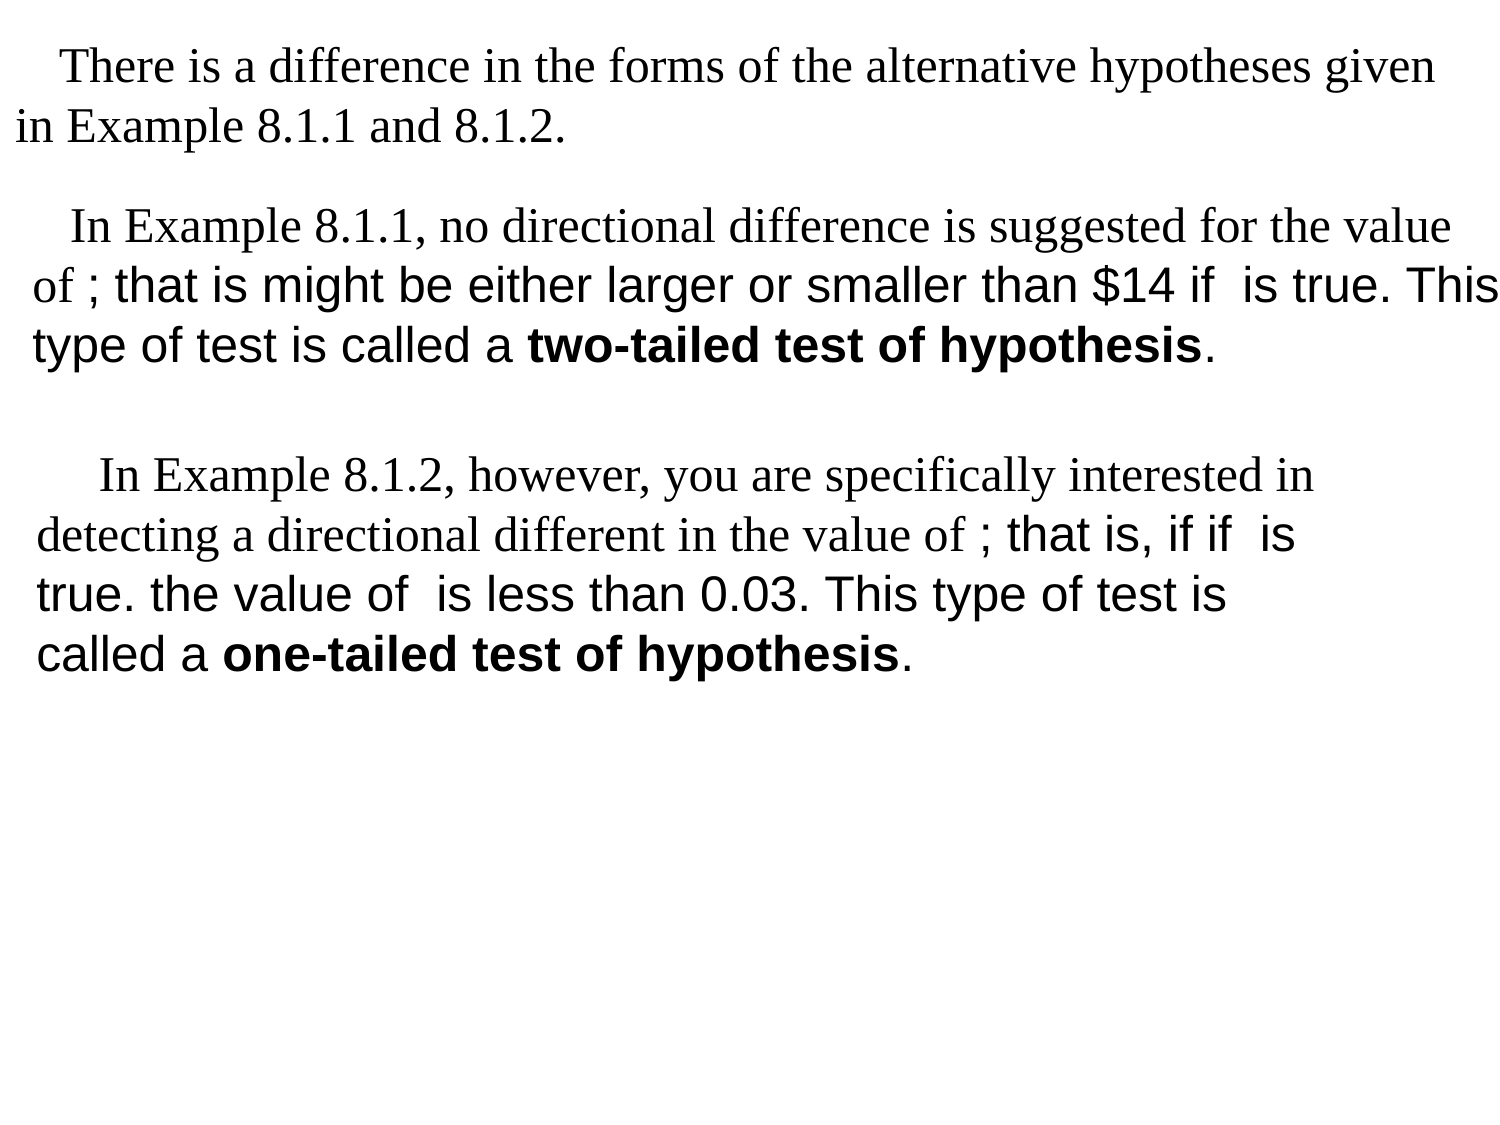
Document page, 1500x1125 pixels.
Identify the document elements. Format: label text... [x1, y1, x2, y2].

text_box There is a difference in the forms of the alternative hypotheses given in Example 8.1.1 and 8.1.2. [0, 24, 1500, 160]
